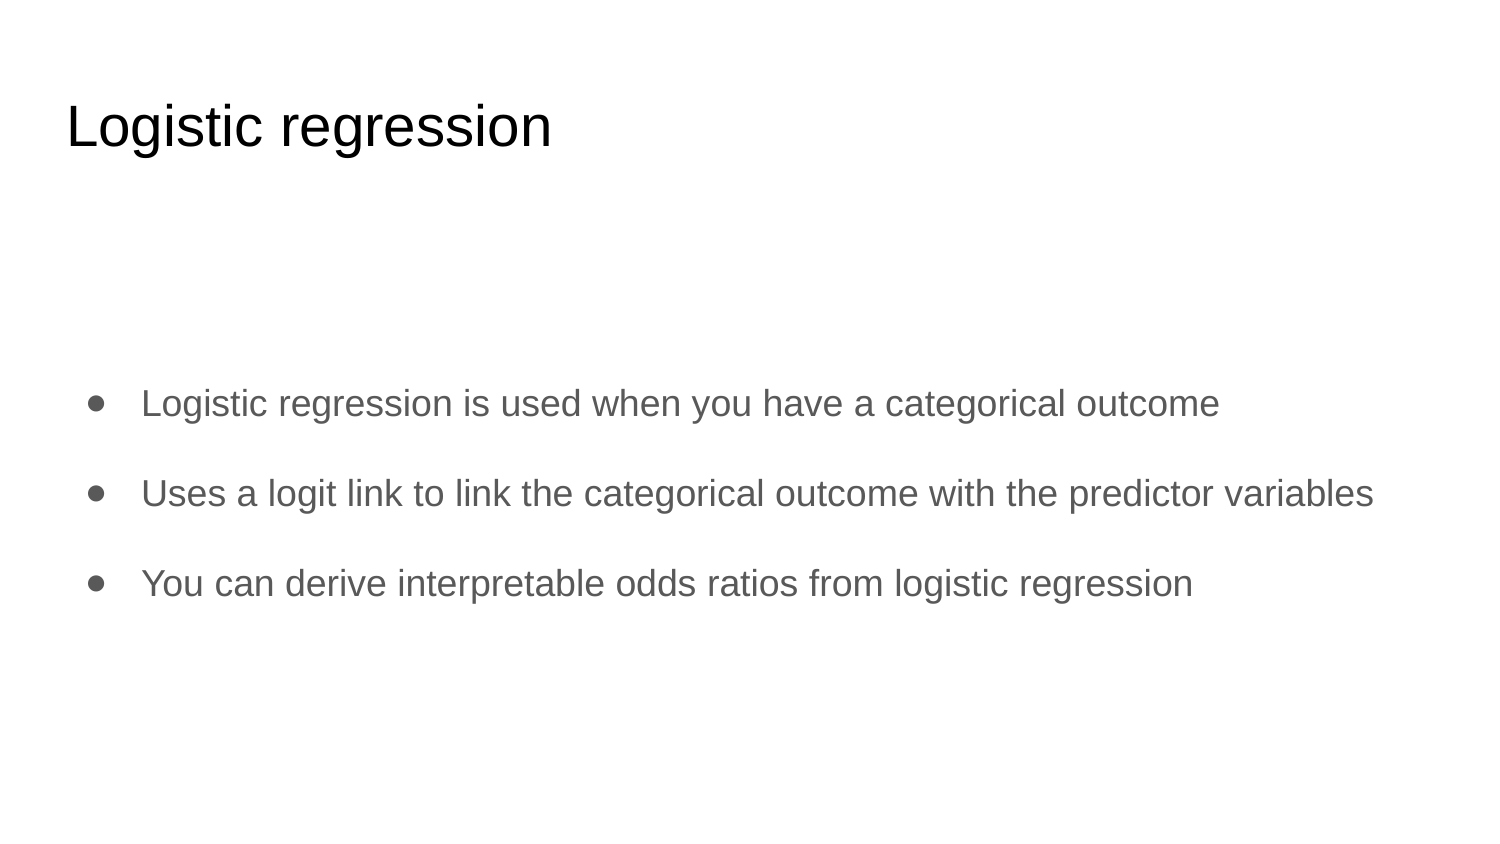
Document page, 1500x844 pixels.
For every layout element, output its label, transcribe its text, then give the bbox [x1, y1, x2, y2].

title Logistic regression [51, 72, 1449, 167]
list Logistic regression is used when you have a categorical outcome Uses a logit link to link the categorical outcome with the predictor variables You can derive interpretable odds ratios from logistic regression [51, 189, 1449, 750]
